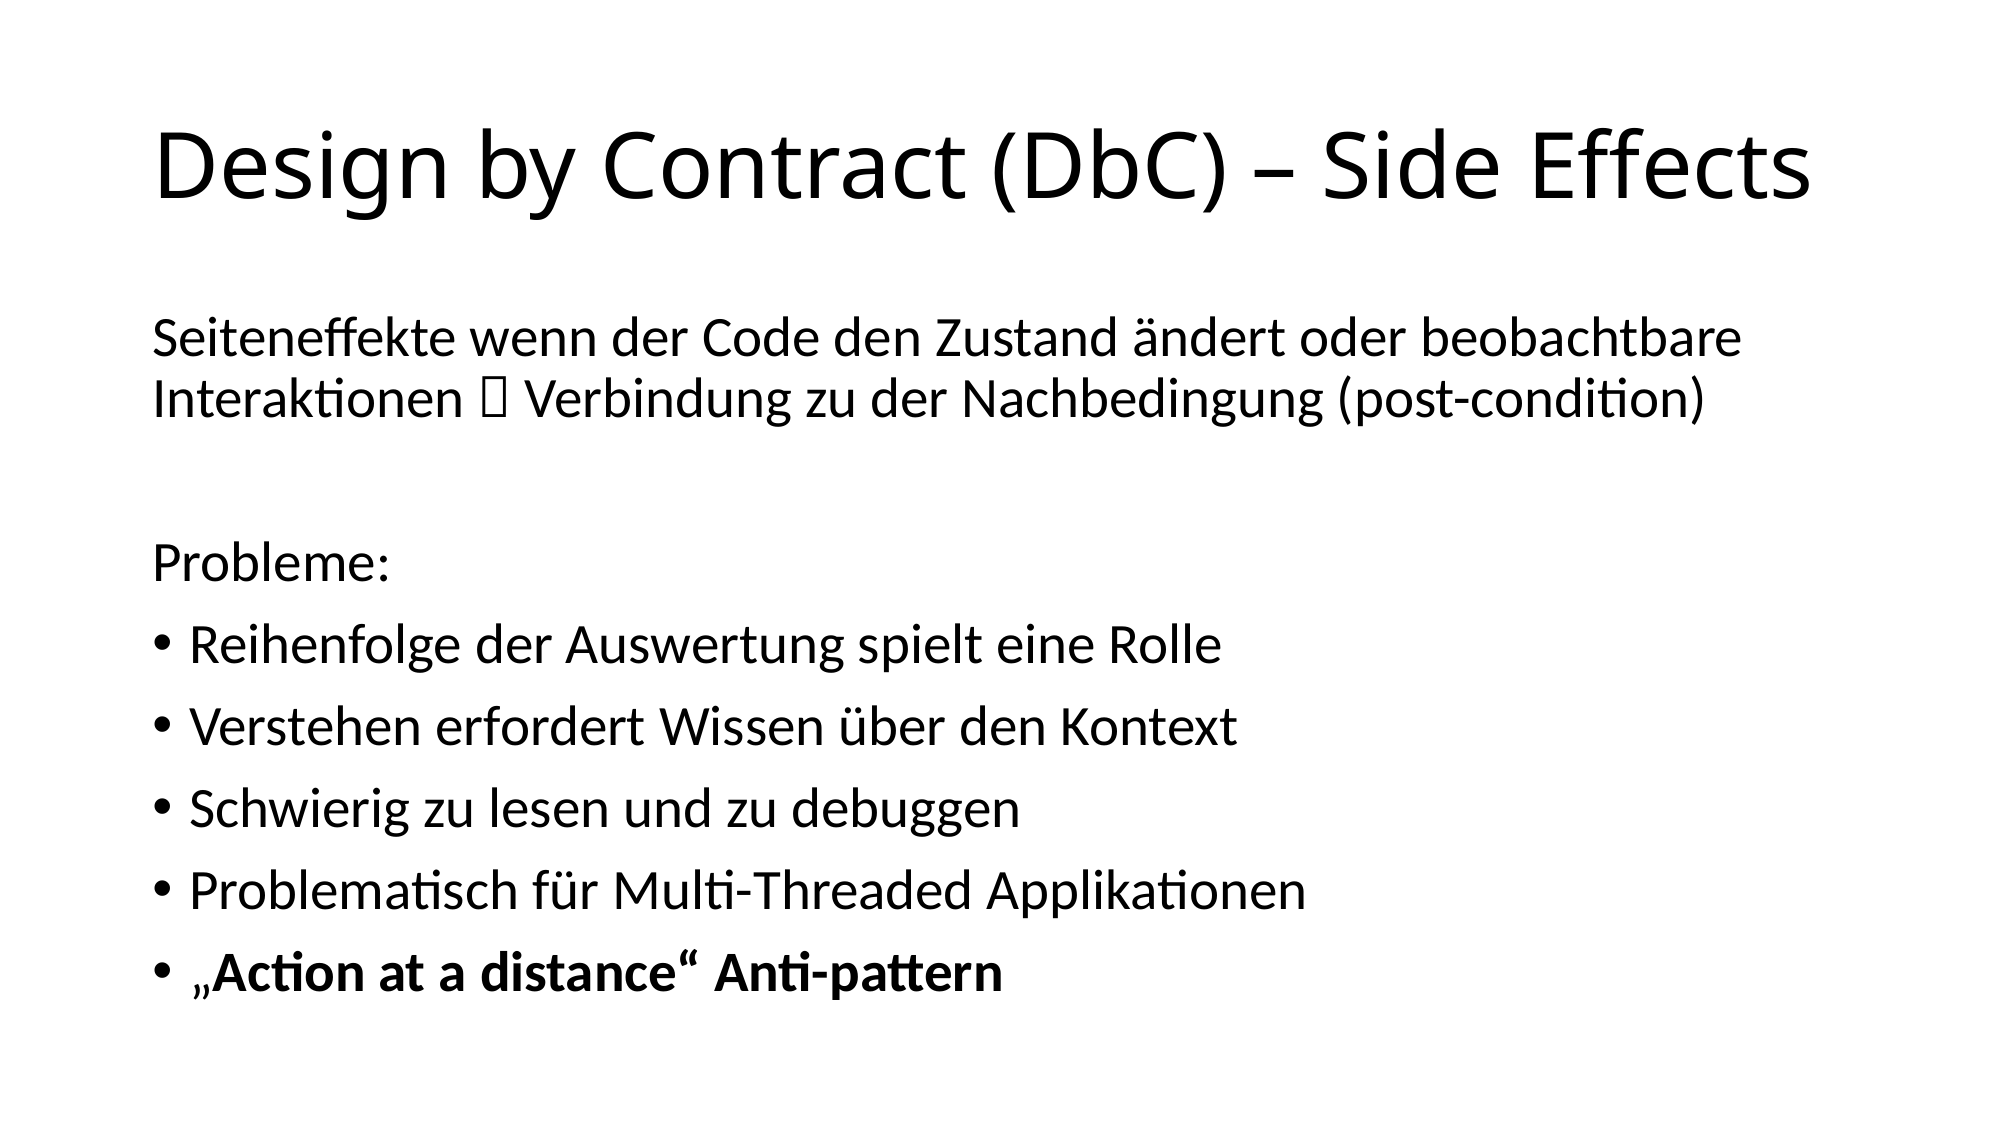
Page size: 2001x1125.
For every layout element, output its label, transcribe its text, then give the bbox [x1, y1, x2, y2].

list Seiteneffekte wenn der Code den Zustand ändert oder beobachtbare Interaktionen  Verbindung zu der Nachbedingung (post-condition) Probleme: Reihenfolge der Auswertung spielt eine Rolle Verstehen erfordert Wissen über den Kontext Schwierig zu lesen und zu debuggen Problematisch für Multi-Threaded Applikationen „Action at a distance“ Anti-pattern [137, 299, 1863, 1014]
title Design by Contract (DbC) – Side Effects [137, 59, 1863, 278]
